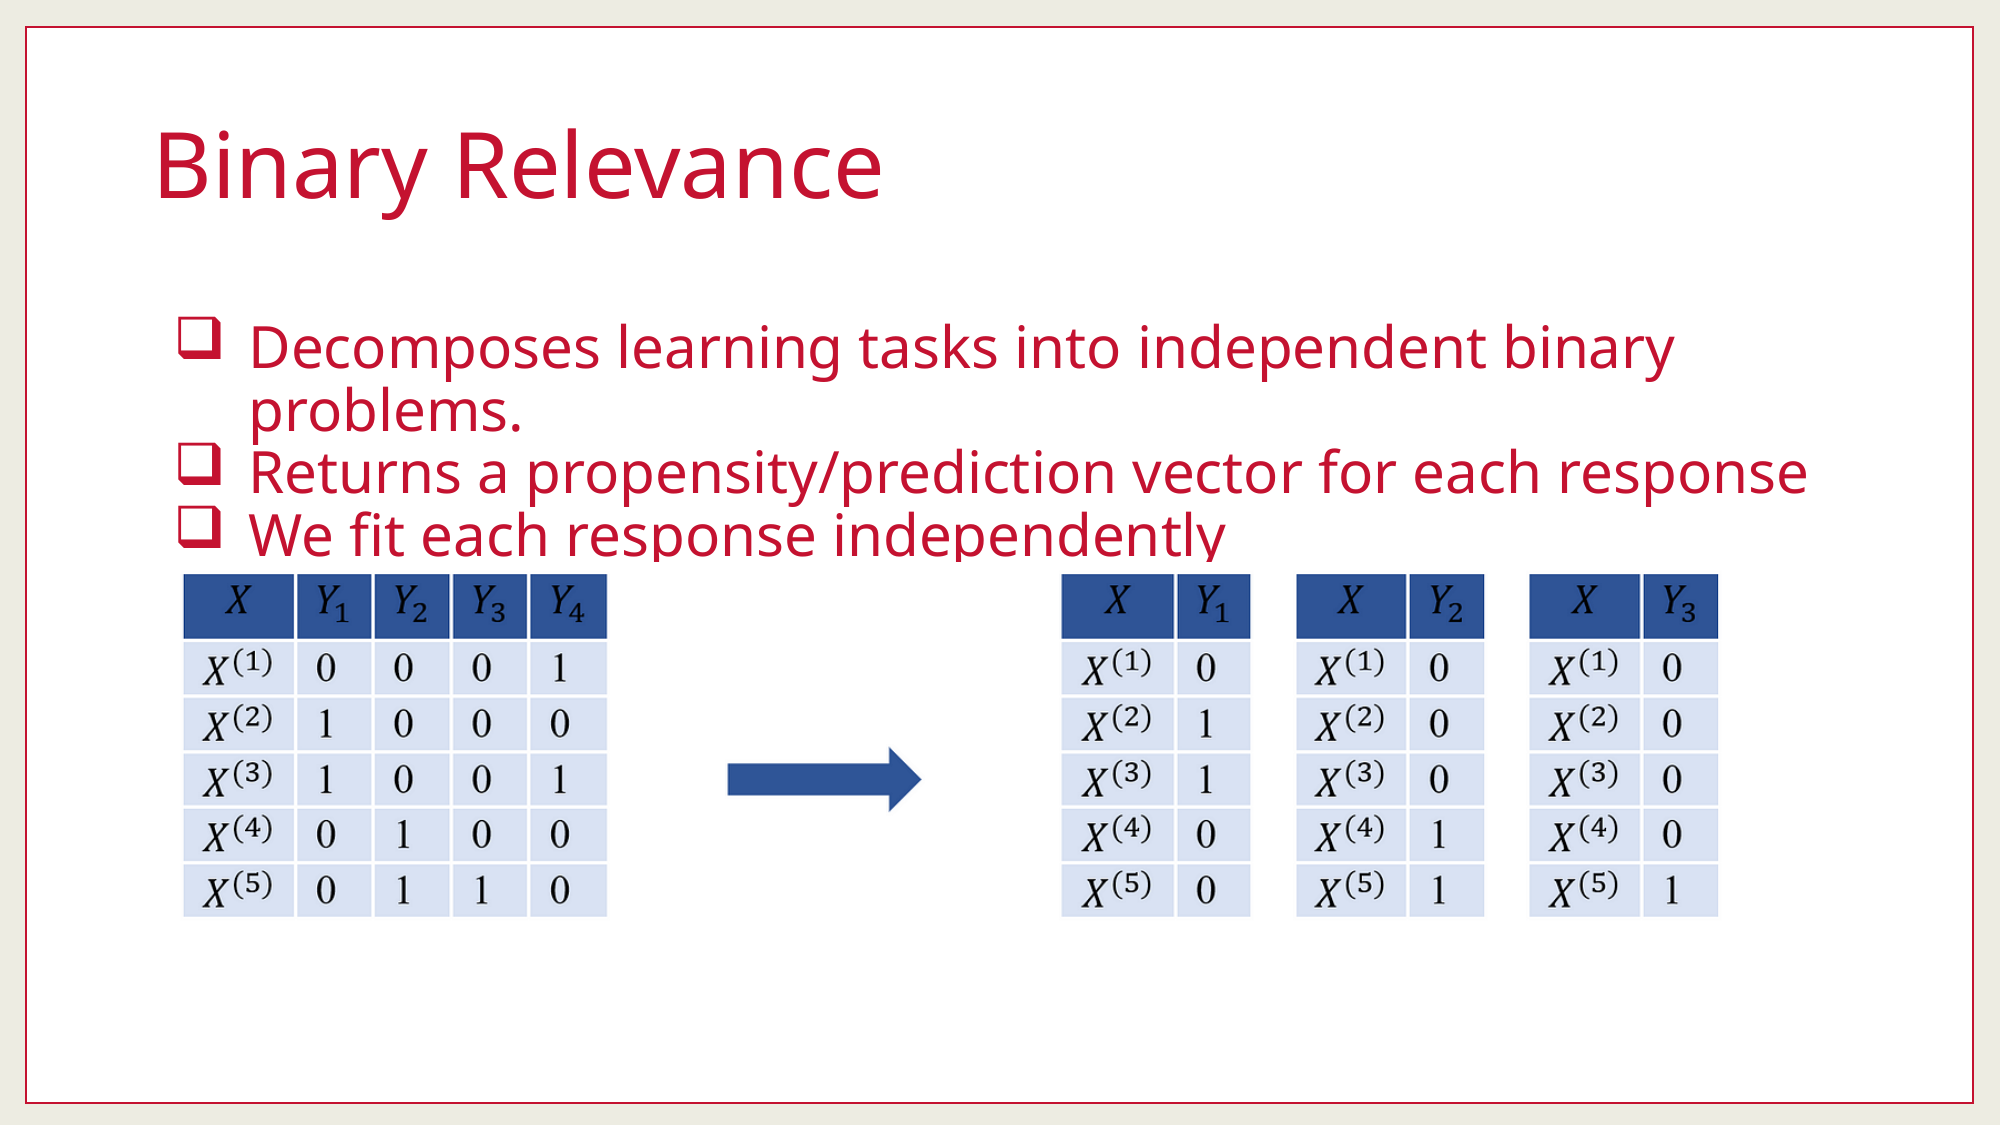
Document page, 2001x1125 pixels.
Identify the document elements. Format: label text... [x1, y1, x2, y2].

picture [174, 562, 1727, 929]
title Binary Relevance [137, 59, 1863, 278]
list Decomposes learning tasks into independent binary problems. Returns a propensity/prediction vector for each response We fit each response independently [158, 310, 1976, 1125]
